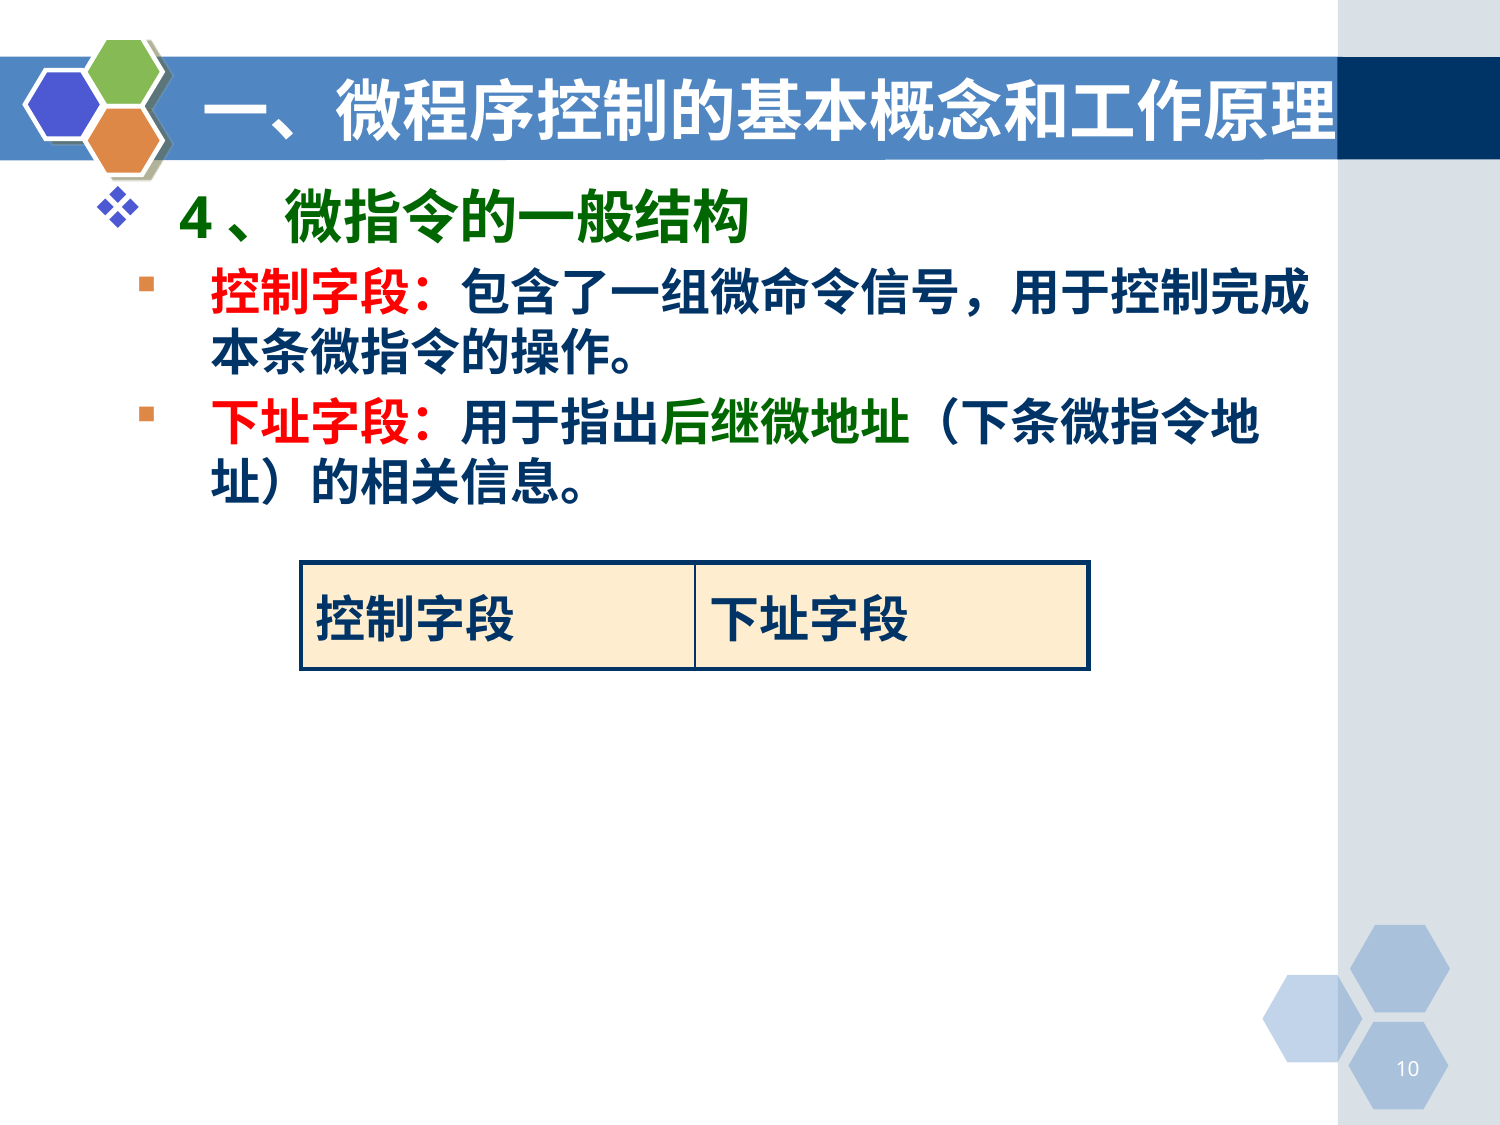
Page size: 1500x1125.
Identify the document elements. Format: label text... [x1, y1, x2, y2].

slide_number 10 [1359, 1047, 1435, 1086]
title 一、微程序控制的基本概念和工作原理 [187, 62, 1376, 155]
list 4、微指令的一般结构 控制字段：包含了一组微命令信号，用于控制完成本条微指令的操作。 下址字段：用于指出后继微地址（下条微指令地址）的相关信息。 [76, 172, 1331, 575]
table_header 下址字段 [696, 565, 1086, 667]
table_header 控制字段 [303, 565, 694, 667]
